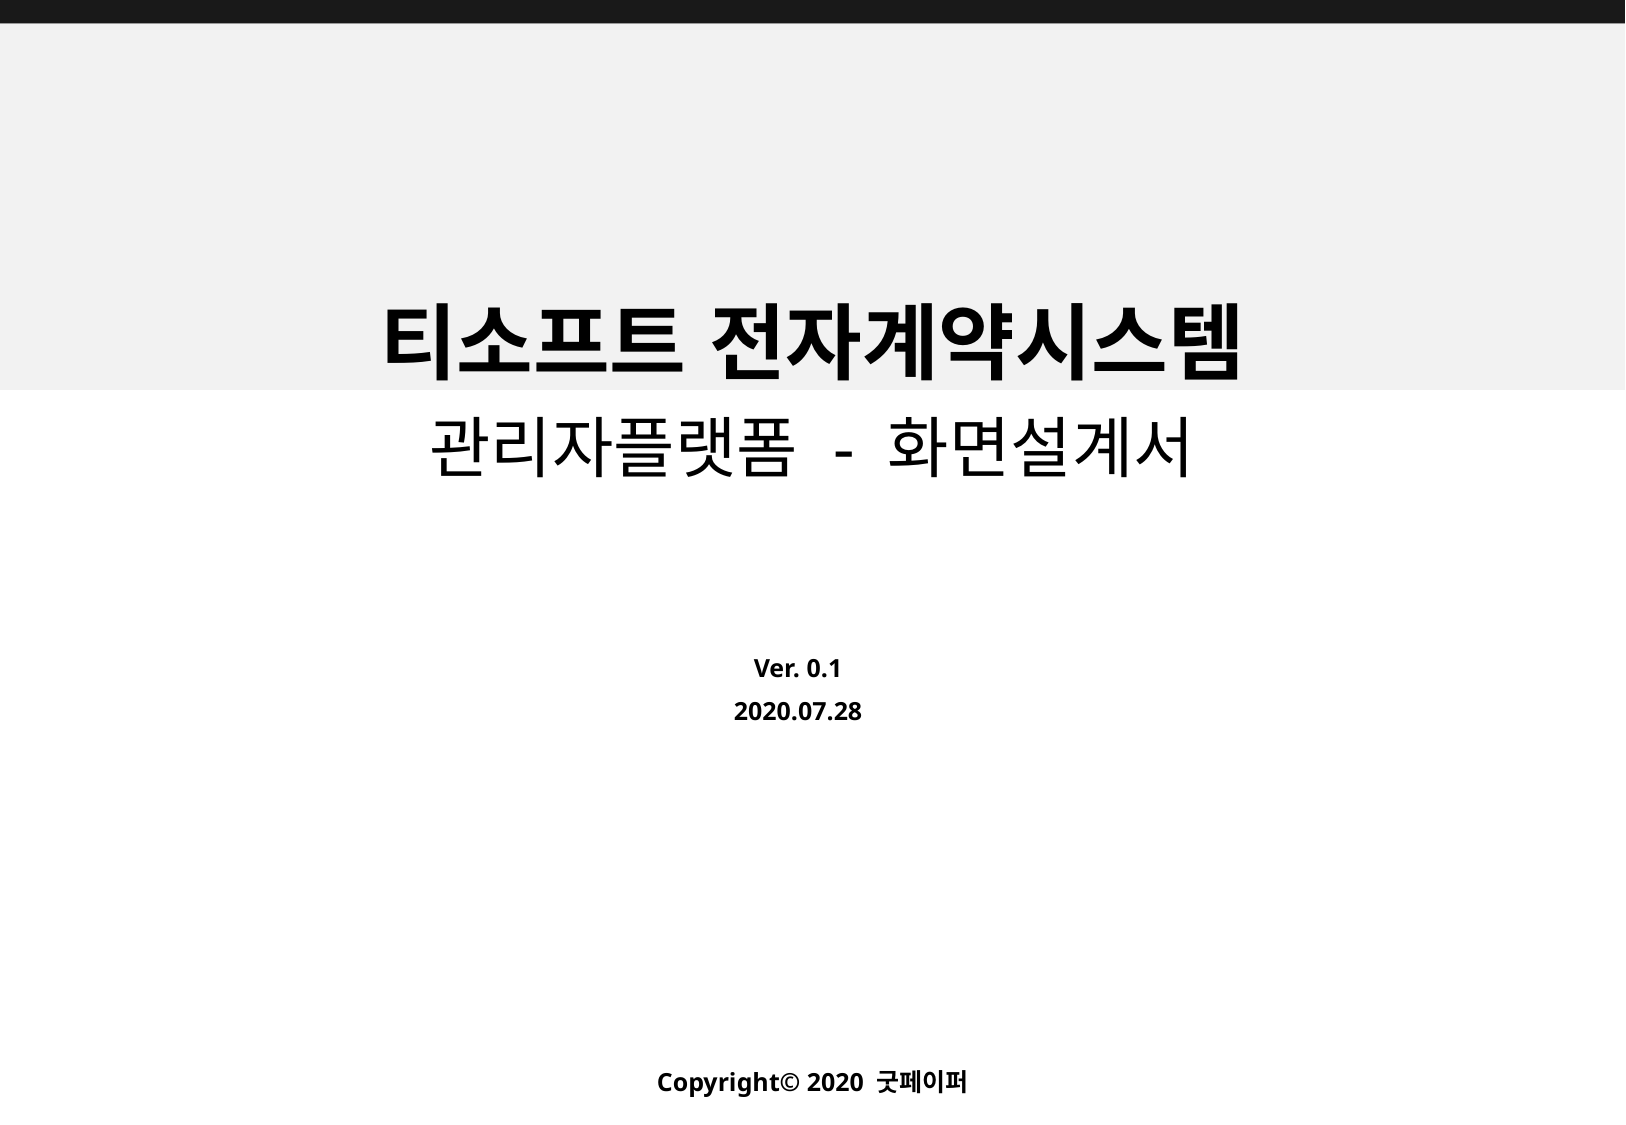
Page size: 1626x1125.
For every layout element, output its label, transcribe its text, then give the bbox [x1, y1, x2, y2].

text_box Ver. 0.1 2020.07.28 [623, 645, 973, 733]
text_box 티소프트 전자계약시스템 관리자플랫폼 - 화면설계서 [0, 262, 1625, 494]
